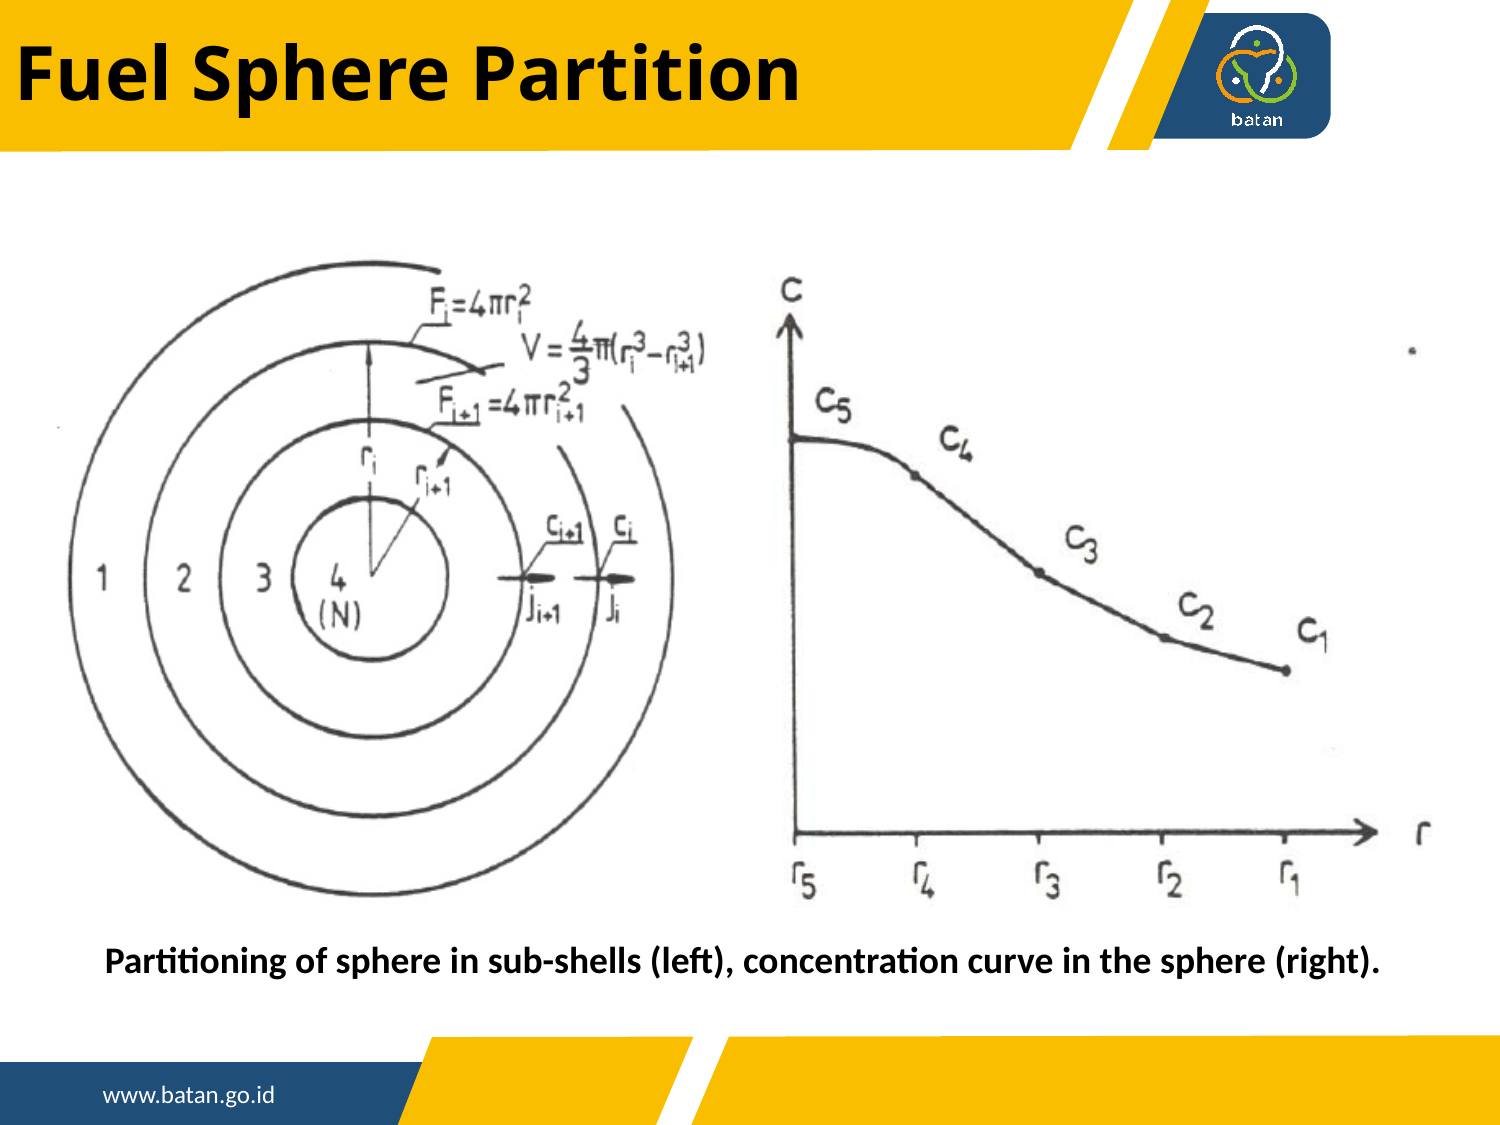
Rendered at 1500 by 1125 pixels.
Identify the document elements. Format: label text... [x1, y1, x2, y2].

picture [1216, 25, 1297, 126]
text_box Partitioning of sphere in sub-shells (left), concentration curve in the sphere (right). [38, 928, 1449, 988]
text_box Fuel Sphere Partition [0, 13, 1098, 139]
picture [51, 232, 1450, 929]
